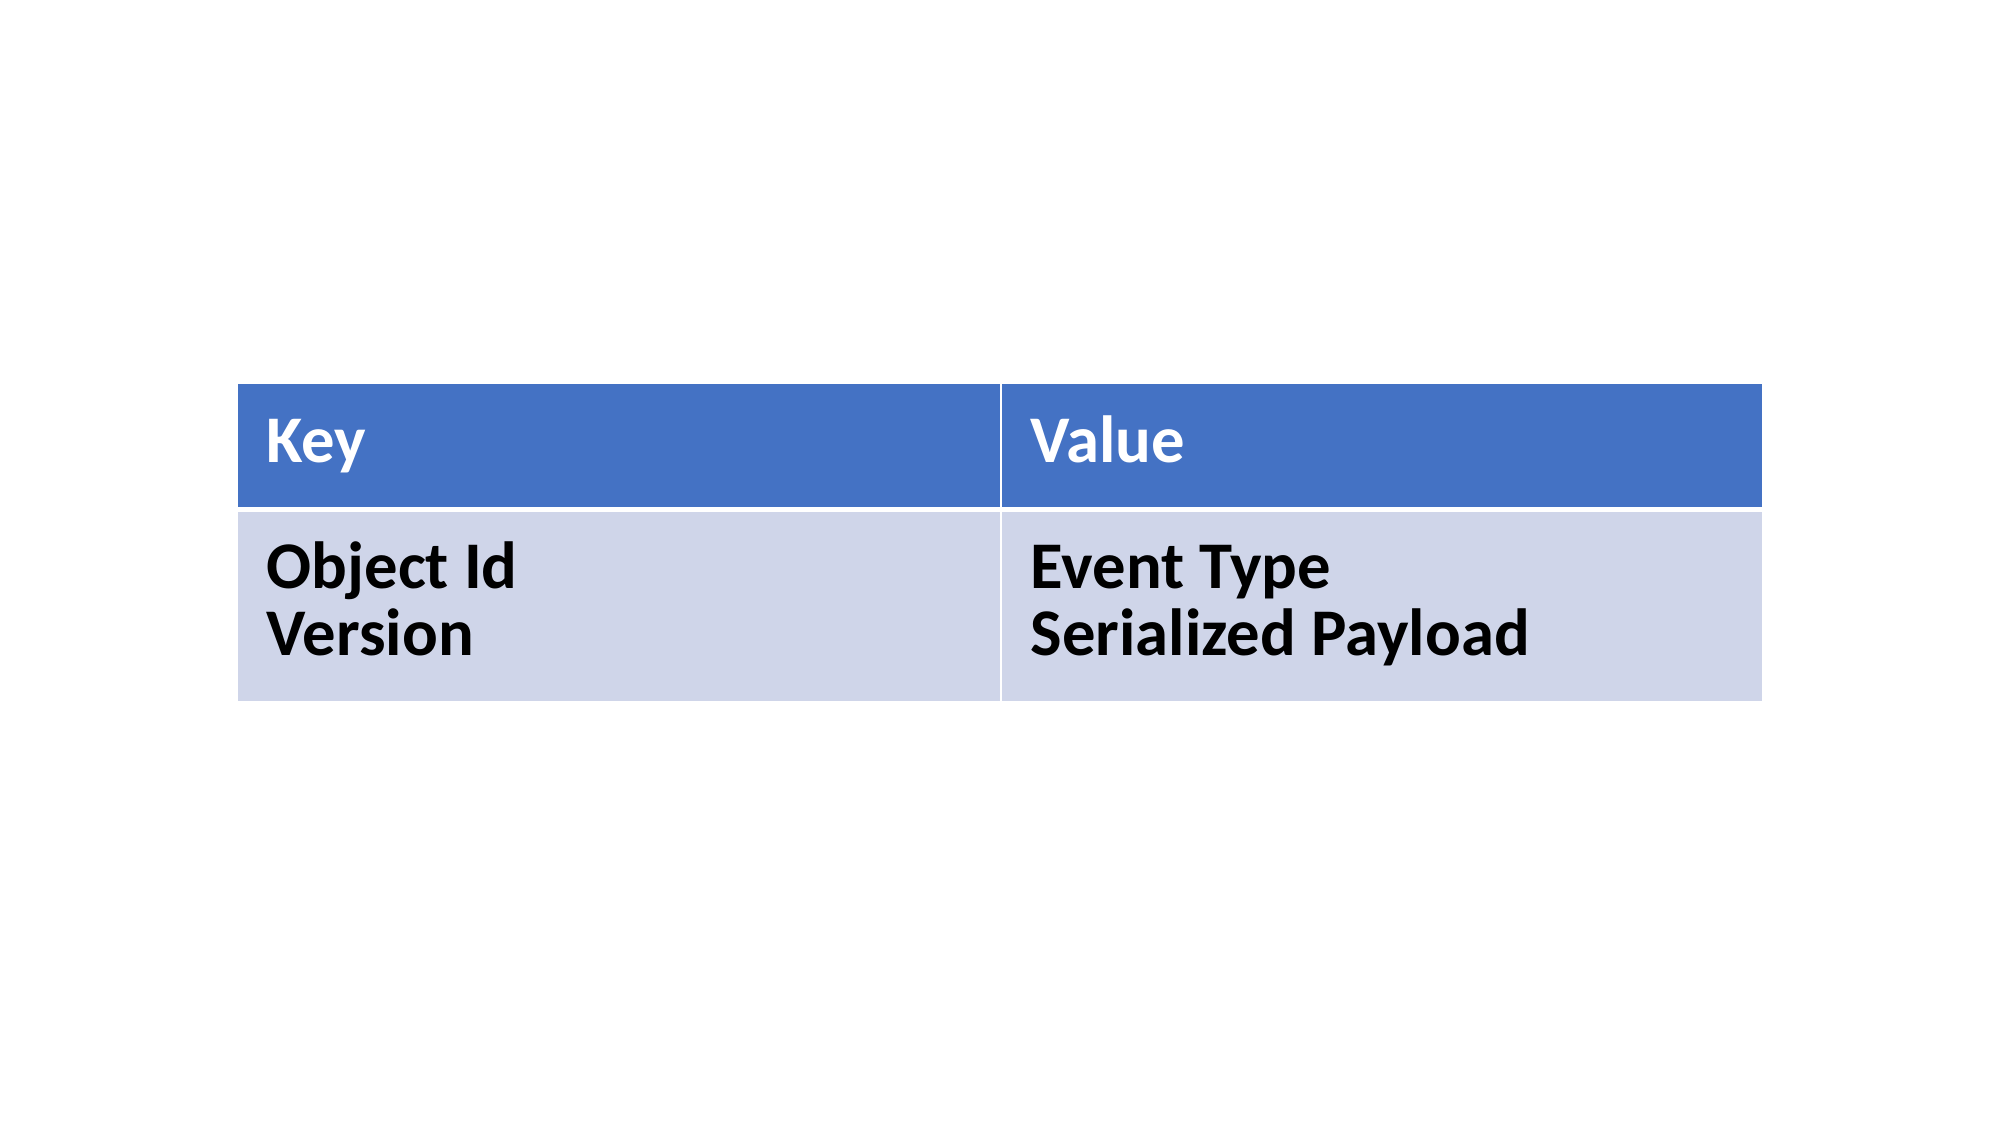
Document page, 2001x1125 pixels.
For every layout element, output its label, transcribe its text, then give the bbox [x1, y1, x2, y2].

table_cell Event Type Serialized Payload [1002, 512, 1762, 701]
table_header Key [238, 384, 1000, 507]
table_cell Object Id Version [238, 512, 1000, 701]
table_header Value [1002, 384, 1762, 507]
